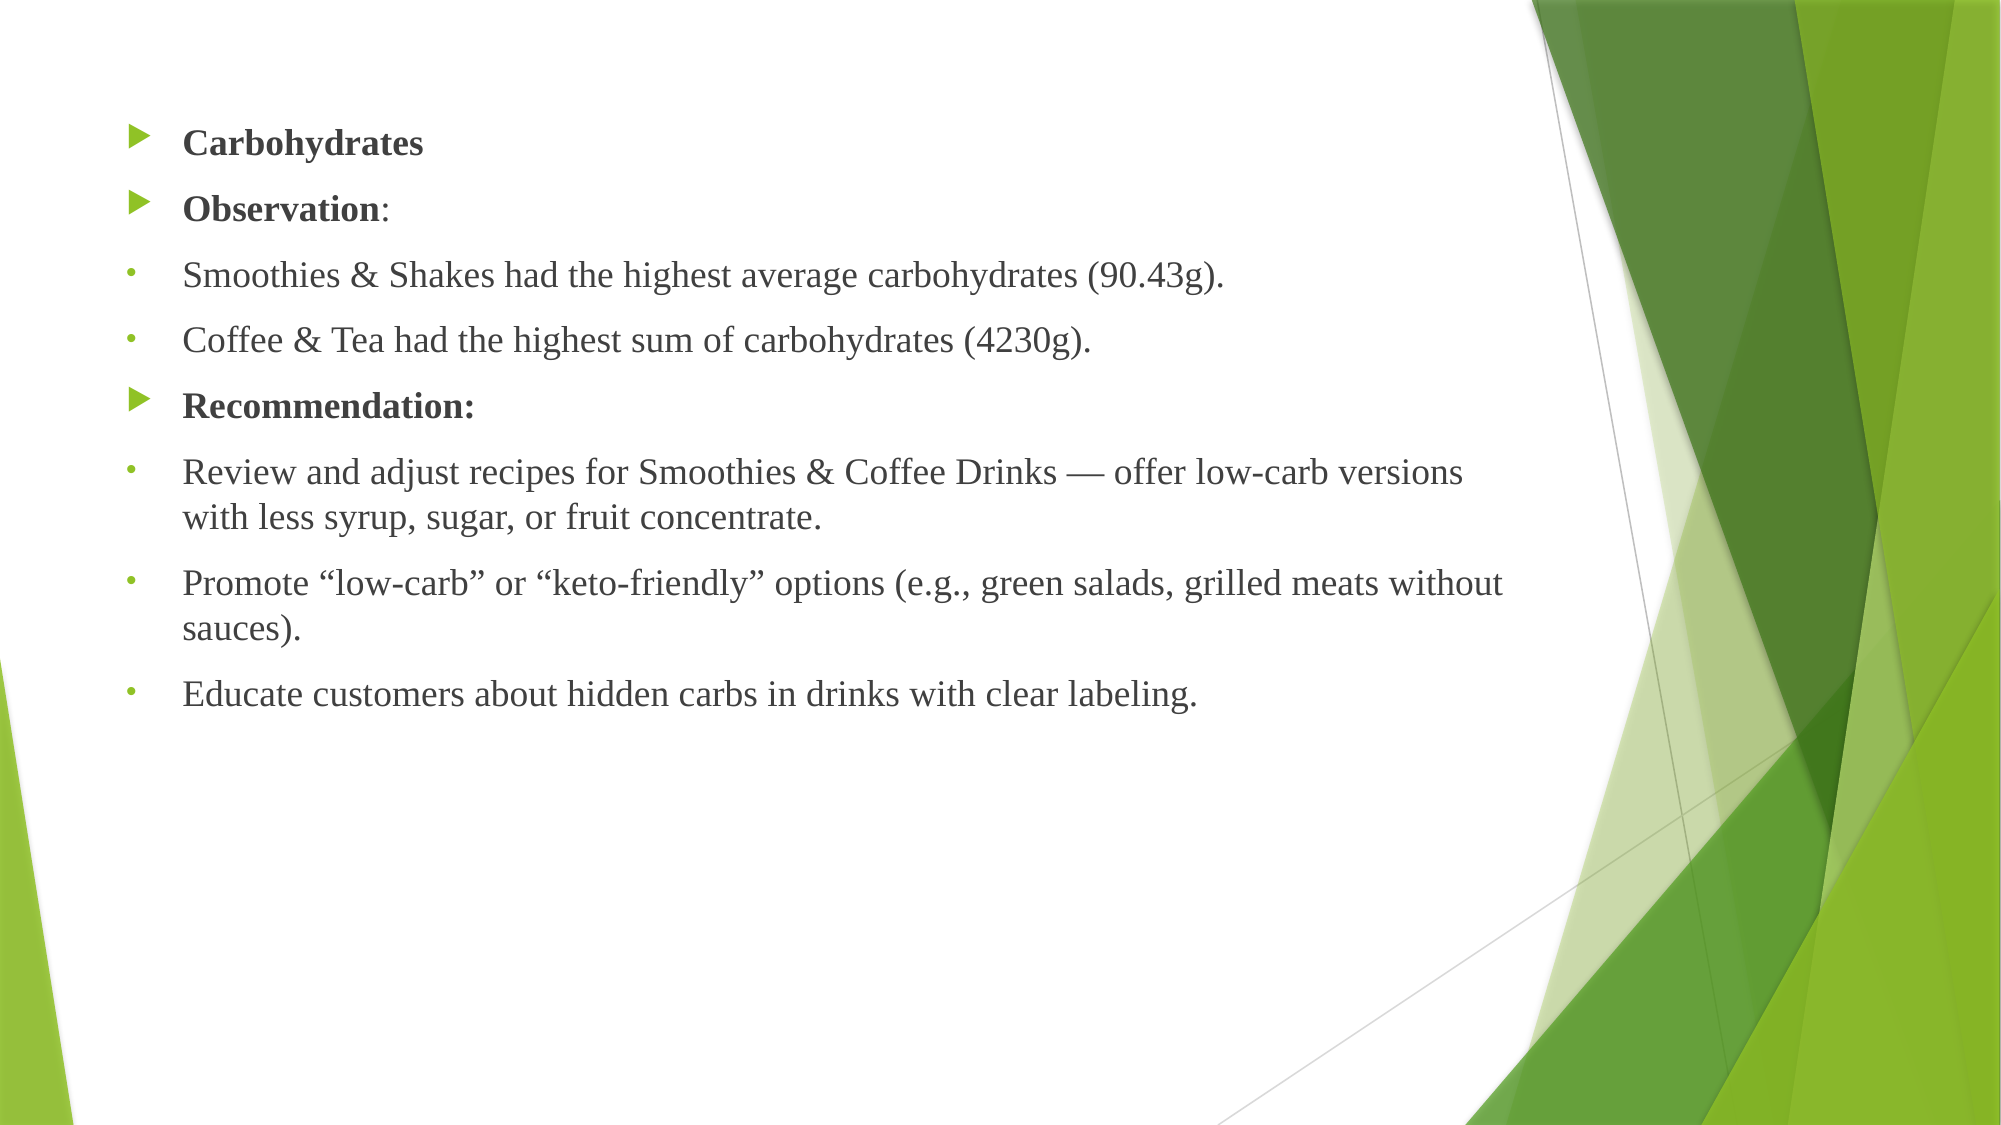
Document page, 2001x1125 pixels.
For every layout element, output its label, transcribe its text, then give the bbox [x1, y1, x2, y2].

list Carbohydrates Observation: Smoothies & Shakes had the highest average carbohydrates (90.43g). Coffee & Tea had the highest sum of carbohydrates (4230g). Recommendation: Review and adjust recipes for Smoothies & Coffee Drinks — offer low-carb versions with less syrup, sugar, or fruit concentrate. Promote “low-carb” or “keto-friendly” options (e.g., green salads, grilled meats without sauces). Educate customers about hidden carbs in drinks with clear labeling. [111, 110, 1522, 992]
